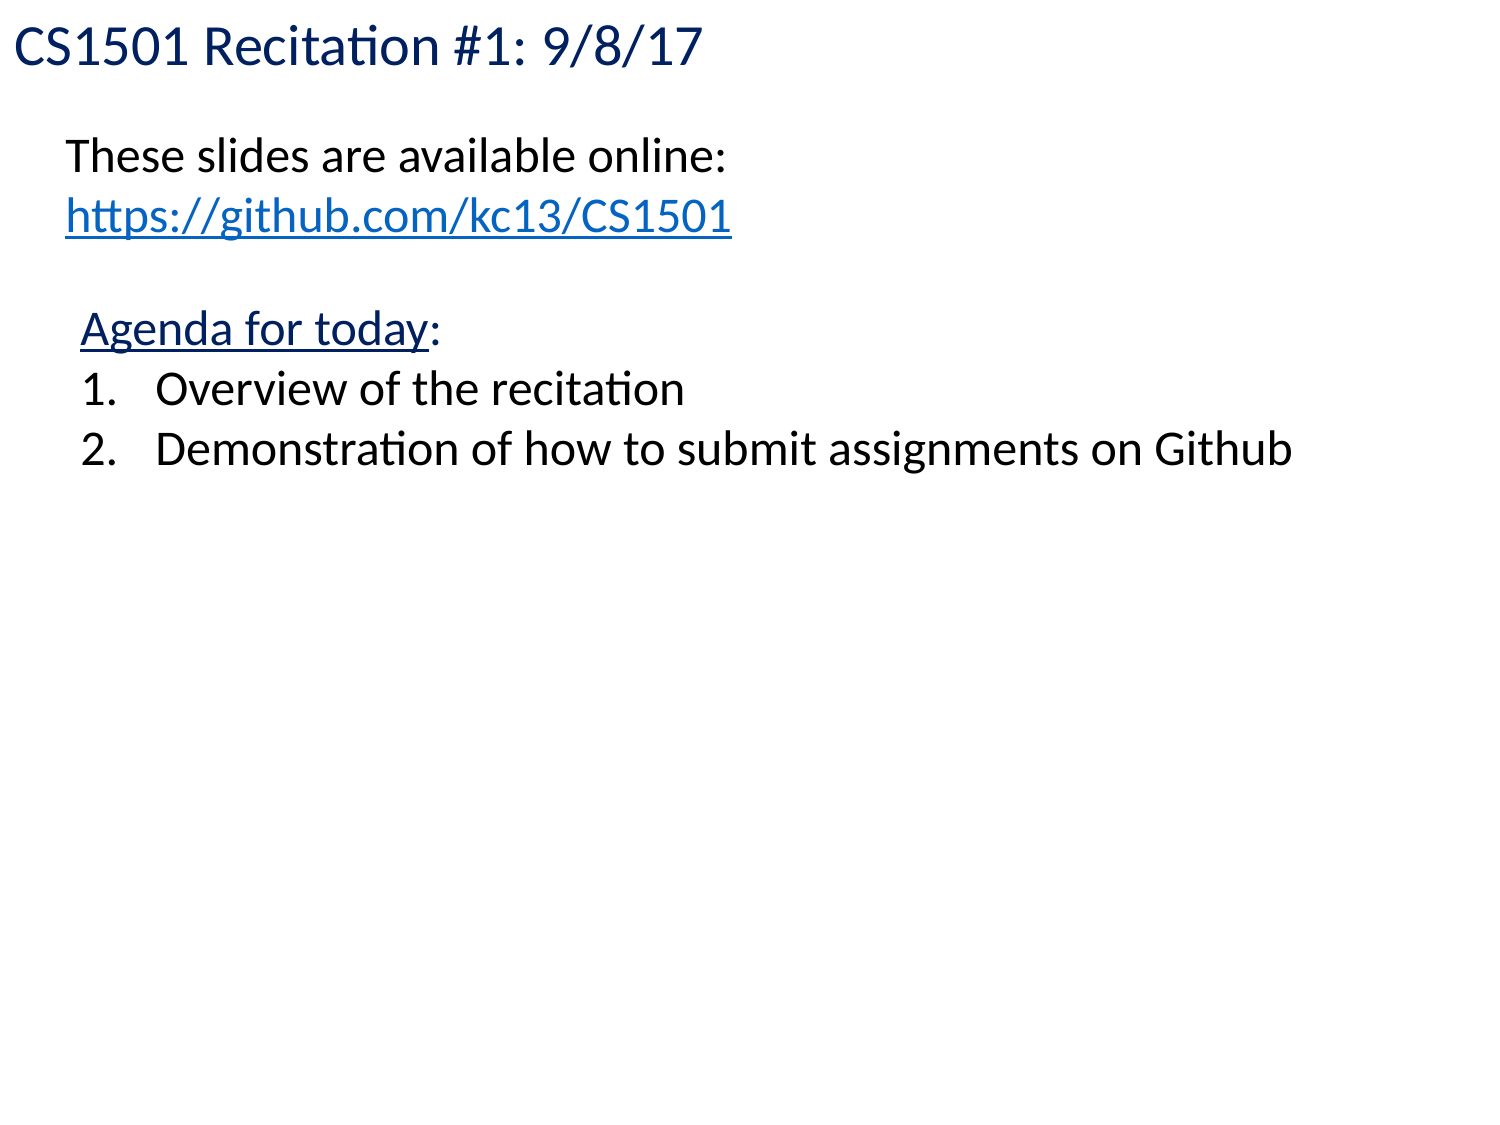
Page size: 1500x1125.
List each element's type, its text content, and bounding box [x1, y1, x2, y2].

text_box Agenda for today: Overview of the recitation Demonstration of how to submit assignments on Github [65, 288, 1411, 483]
text_box CS1501 Recitation #1: 9/8/17 [0, 0, 1335, 85]
text_box These slides are available online: https://github.com/kc13/CS1501 [0, 115, 1249, 250]
